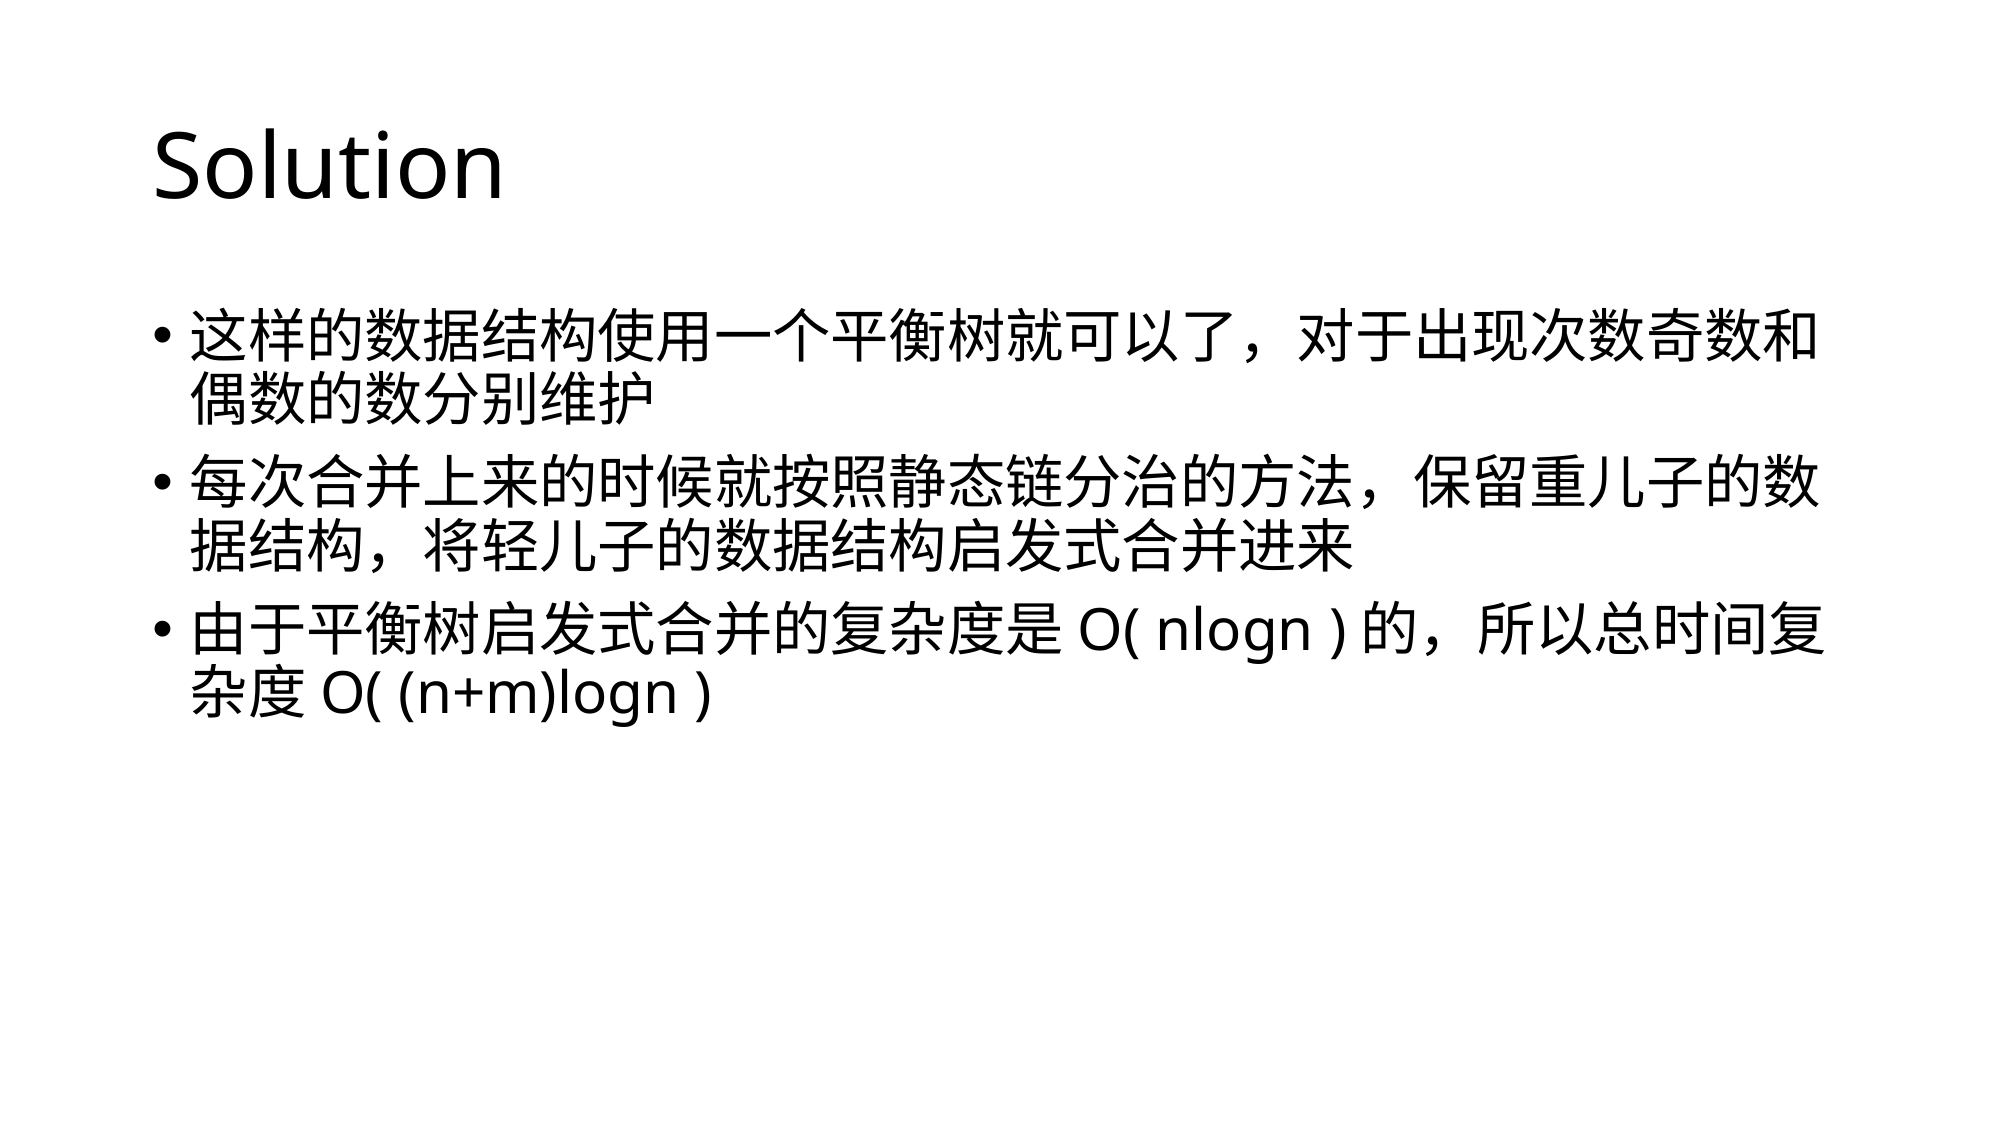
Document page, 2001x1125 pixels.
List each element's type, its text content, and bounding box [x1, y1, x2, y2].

list 这样的数据结构使用一个平衡树就可以了，对于出现次数奇数和偶数的数分别维护 每次合并上来的时候就按照静态链分治的方法，保留重儿子的数据结构，将轻儿子的数据结构启发式合并进来 由于平衡树启发式合并的复杂度是O( nlogn )的，所以总时间复杂度O( (n+m)logn ) [137, 299, 1863, 1014]
title Solution [137, 59, 1863, 278]
